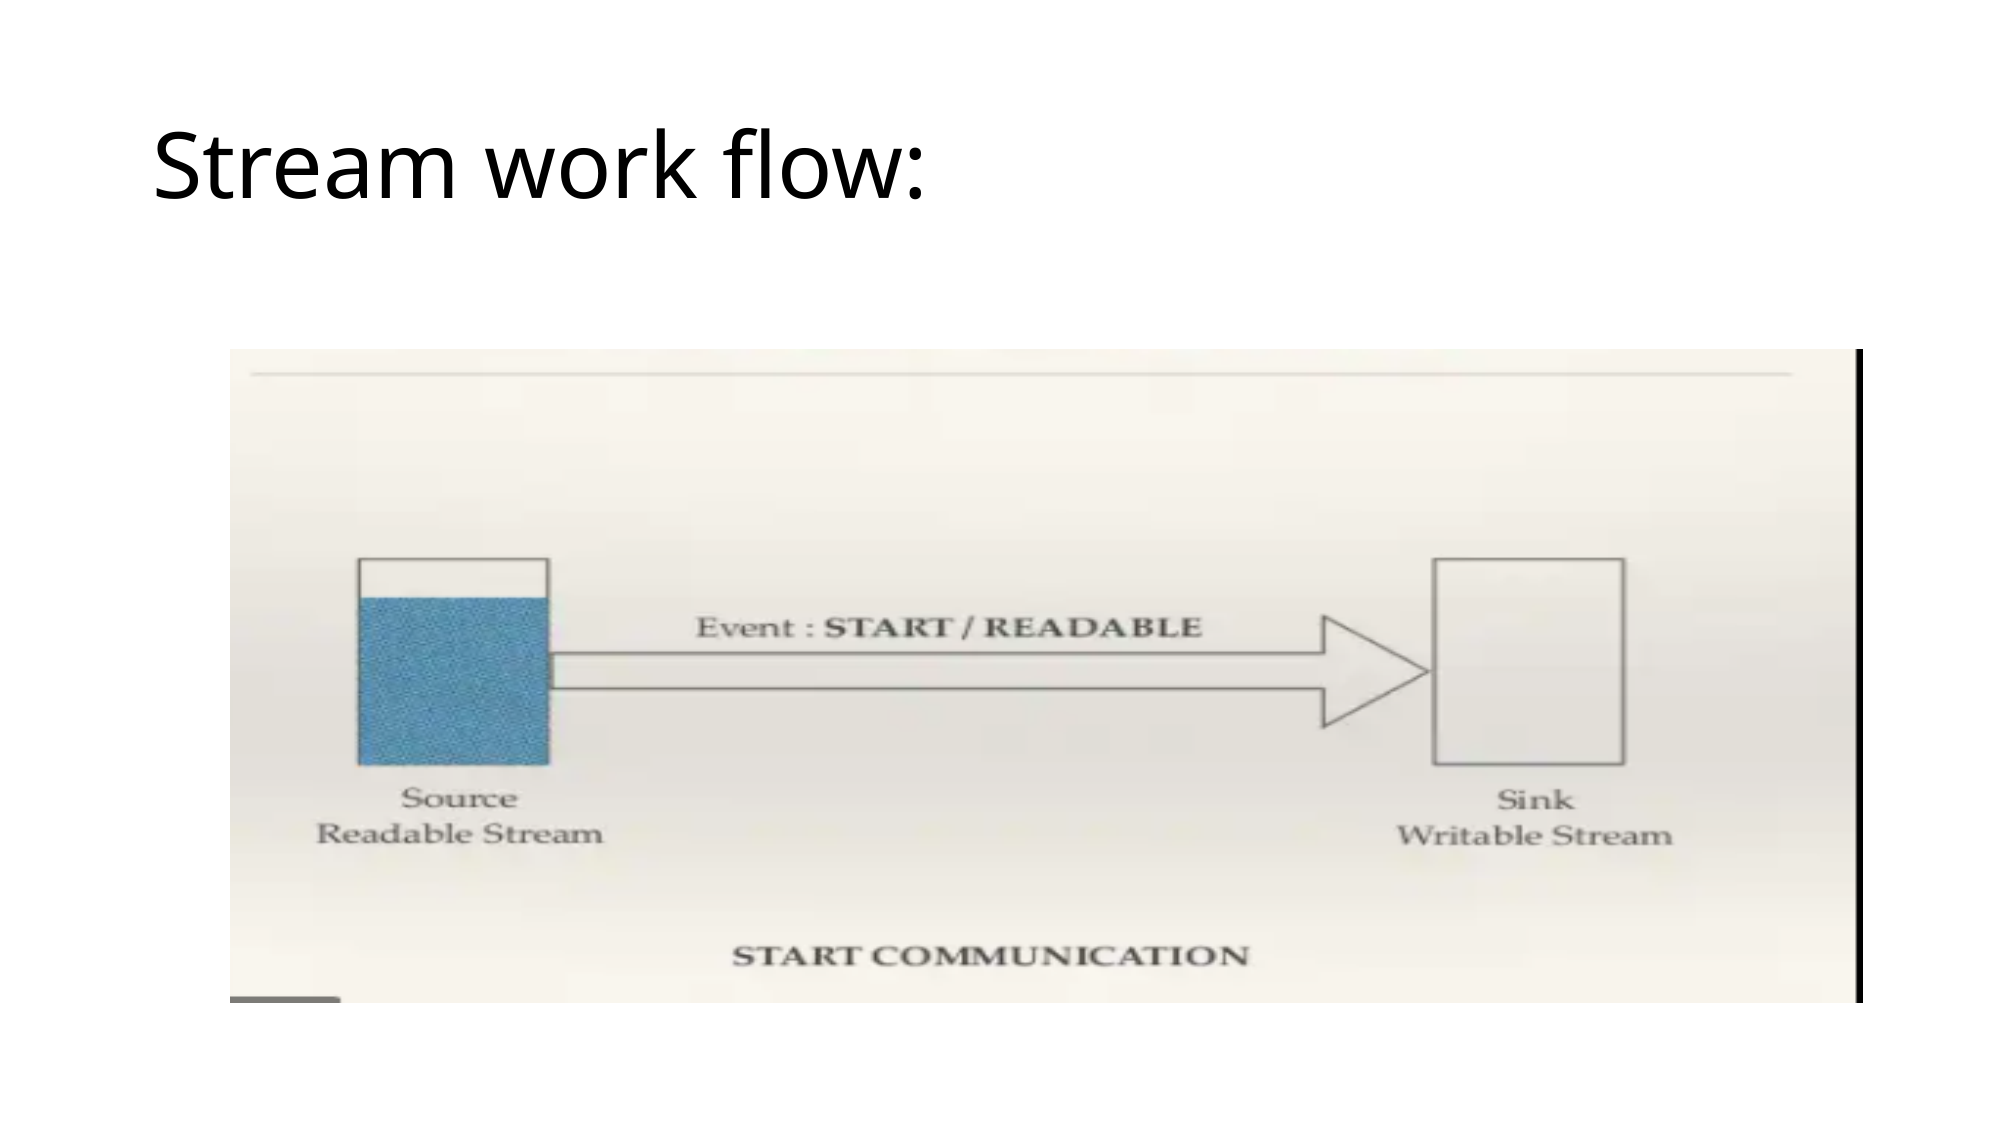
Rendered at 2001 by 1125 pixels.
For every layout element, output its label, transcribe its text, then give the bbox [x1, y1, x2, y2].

title Stream work flow: [137, 59, 1863, 278]
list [230, 349, 1863, 1003]
